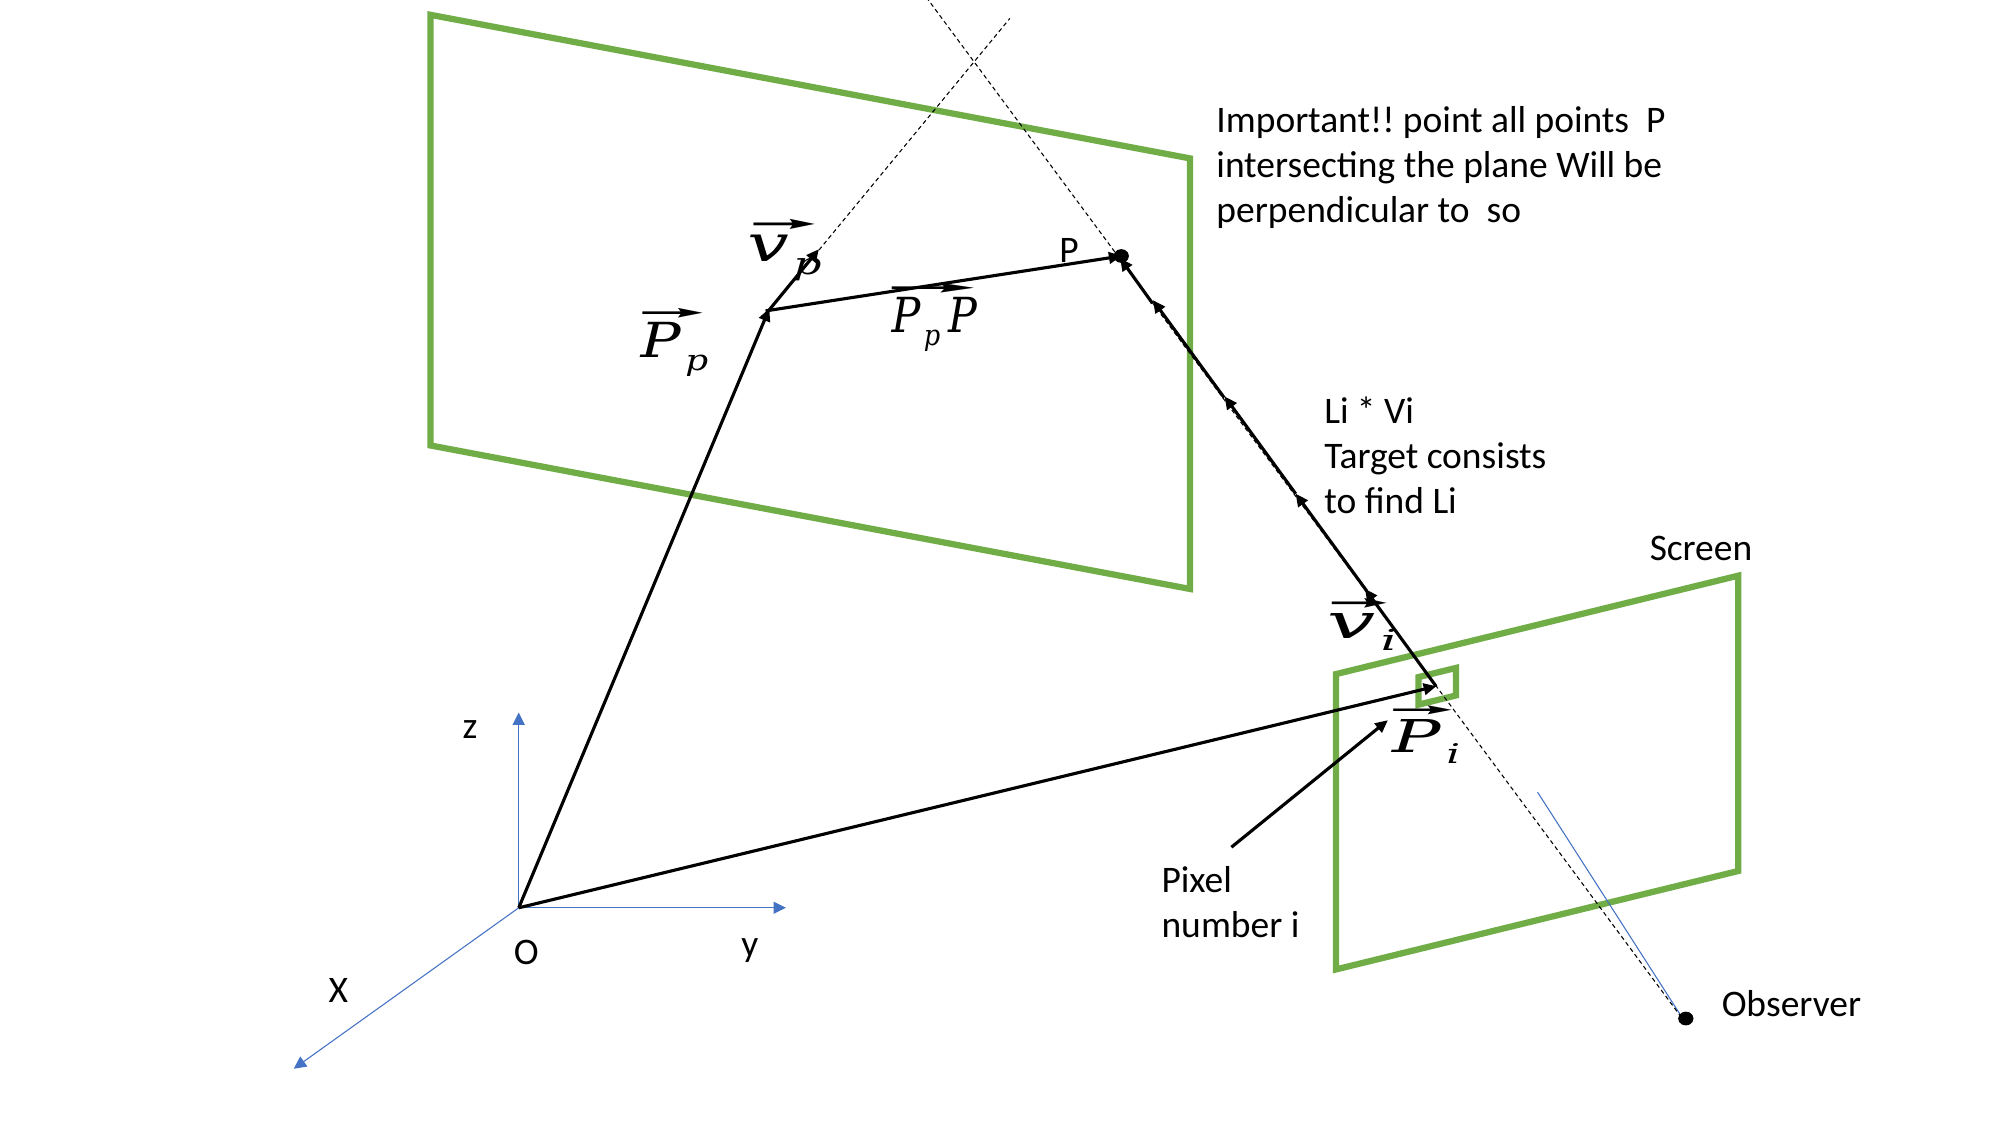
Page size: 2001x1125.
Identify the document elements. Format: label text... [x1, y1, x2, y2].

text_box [518, 308, 770, 908]
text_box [765, 256, 1122, 311]
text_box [293, 907, 519, 1069]
text_box z [447, 693, 493, 754]
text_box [1295, 493, 1367, 592]
text_box [1686, 575, 1740, 885]
text_box [429, 13, 766, 464]
text_box Screen [1686, 515, 1768, 575]
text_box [1231, 720, 1388, 848]
text_box y [726, 911, 774, 971]
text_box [1120, 258, 1153, 304]
text_box [1681, 1011, 1694, 1026]
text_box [768, 249, 819, 256]
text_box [770, 686, 926, 908]
text_box O [519, 919, 554, 979]
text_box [766, 18, 926, 256]
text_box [1224, 396, 1296, 494]
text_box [926, 0, 1686, 1024]
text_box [1153, 300, 1225, 398]
text_box [770, 314, 926, 541]
text_box Observer [1707, 971, 1877, 1032]
